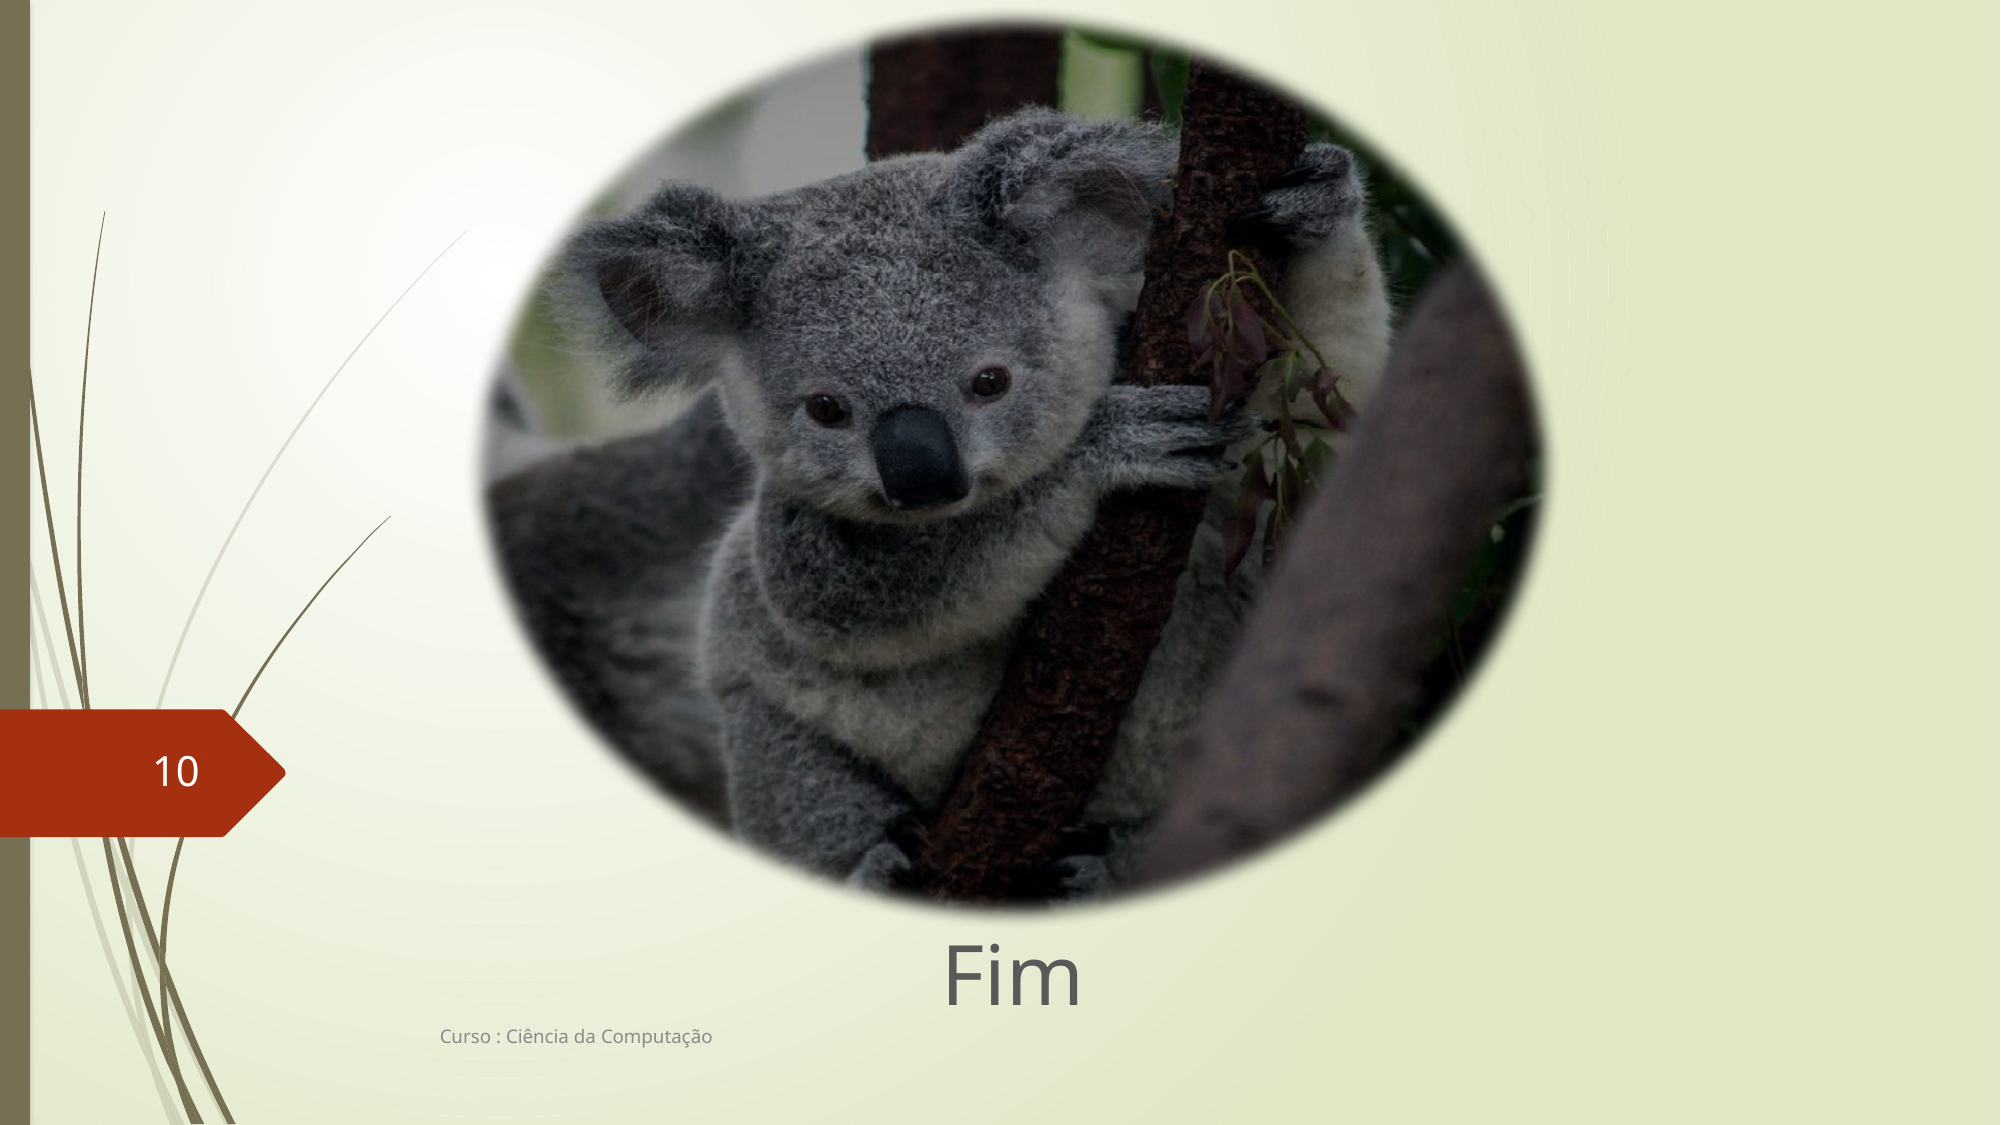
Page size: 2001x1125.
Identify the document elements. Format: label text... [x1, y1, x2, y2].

subtitle Fim [281, 914, 1745, 1099]
slide_number 10 [87, 743, 216, 803]
picture [464, 5, 1562, 929]
